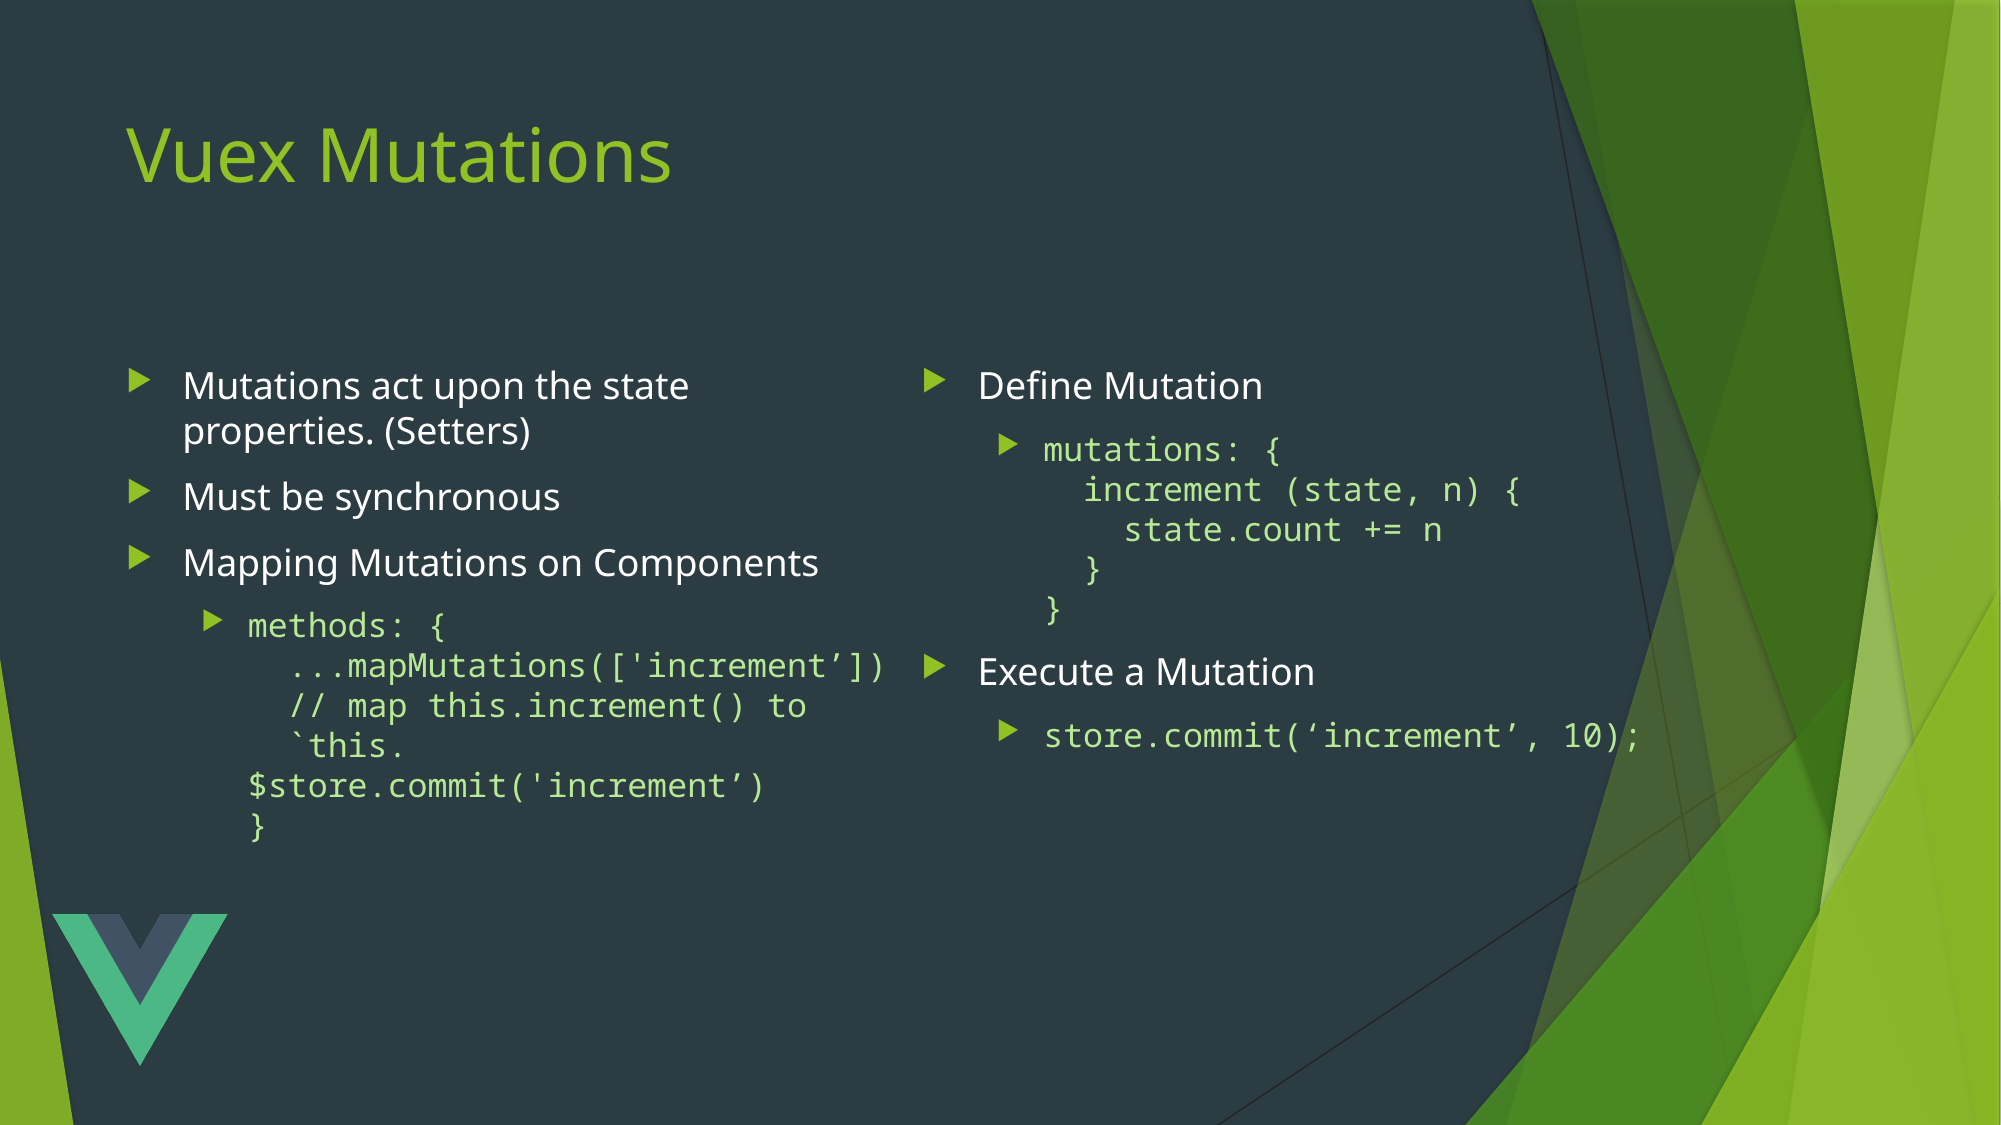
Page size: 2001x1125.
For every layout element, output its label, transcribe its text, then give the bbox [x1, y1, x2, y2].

list Mutations act upon the state properties. (Setters) Must be synchronous Mapping Mutations on Components methods: { ...mapMutations(['increment’]) // map this.increment() to `this.$store.commit('increment’) } [111, 354, 906, 992]
list Define Mutation mutations: { increment (state, n) { state.count += n } } Execute a Mutation store.commit(‘increment’, 10); [906, 354, 1693, 992]
picture [0, 855, 270, 1125]
title Vuex Mutations [111, 99, 1522, 317]
